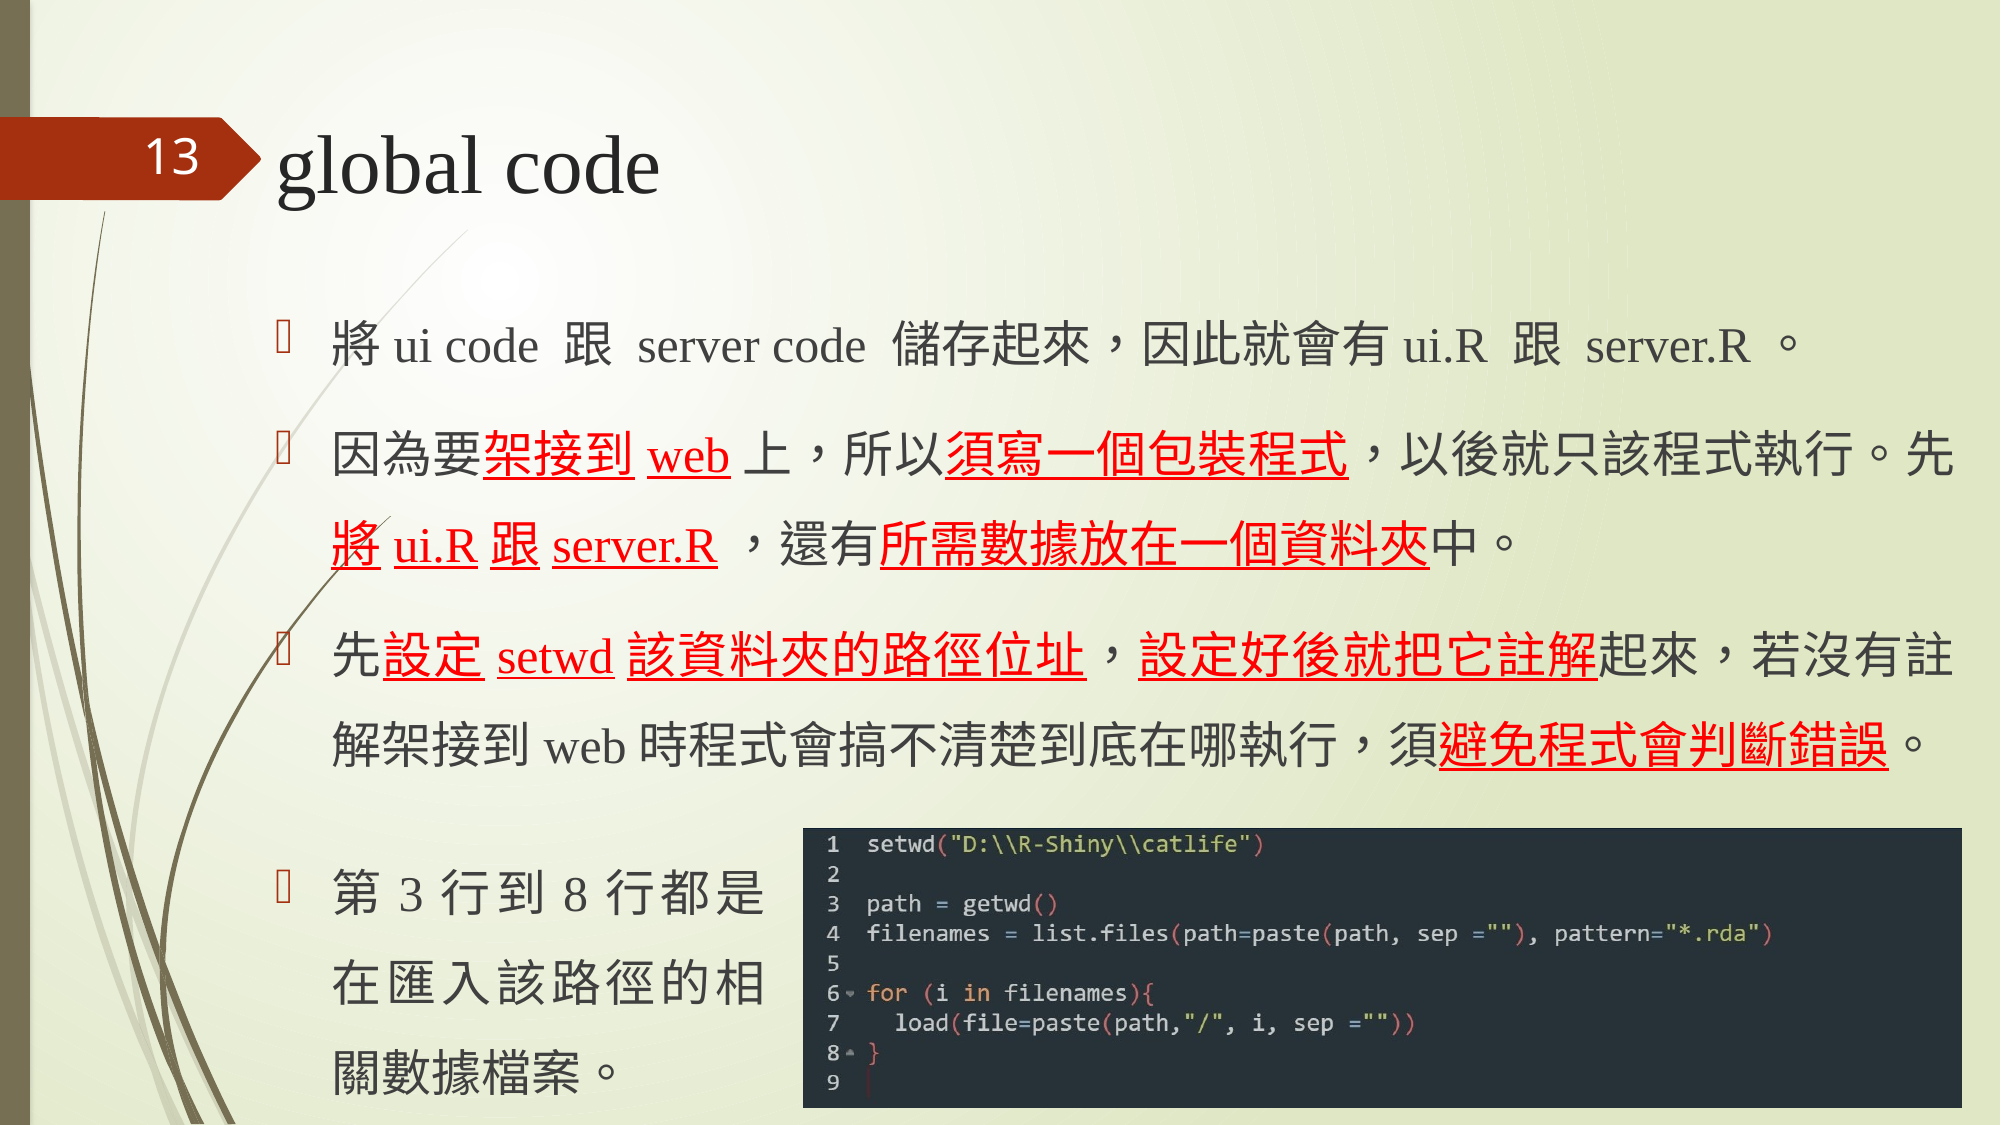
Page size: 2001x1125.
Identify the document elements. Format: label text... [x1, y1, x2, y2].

text_box 第3行到8行都是在匯入該路徑的相關數據檔案。 [260, 824, 781, 1112]
picture [802, 828, 1962, 1108]
list 將ui code 跟 server code 儲存起來，因此就會有ui.R 跟 server.R。 因為要架接到web上，所以須寫一個包裝程式，以後就只該程式執行。先將ui.R跟server.R，還有所需數據放在一個資料夾中。 先設定setwd該資料夾的路徑位址，設定好後就把它註解起來，若沒有註解架接到web時程式會搞不清楚到底在哪執行，須避免程式會判斷錯誤。 [260, 274, 1971, 825]
title global code [259, 103, 1722, 314]
slide_number 13 [87, 129, 216, 190]
